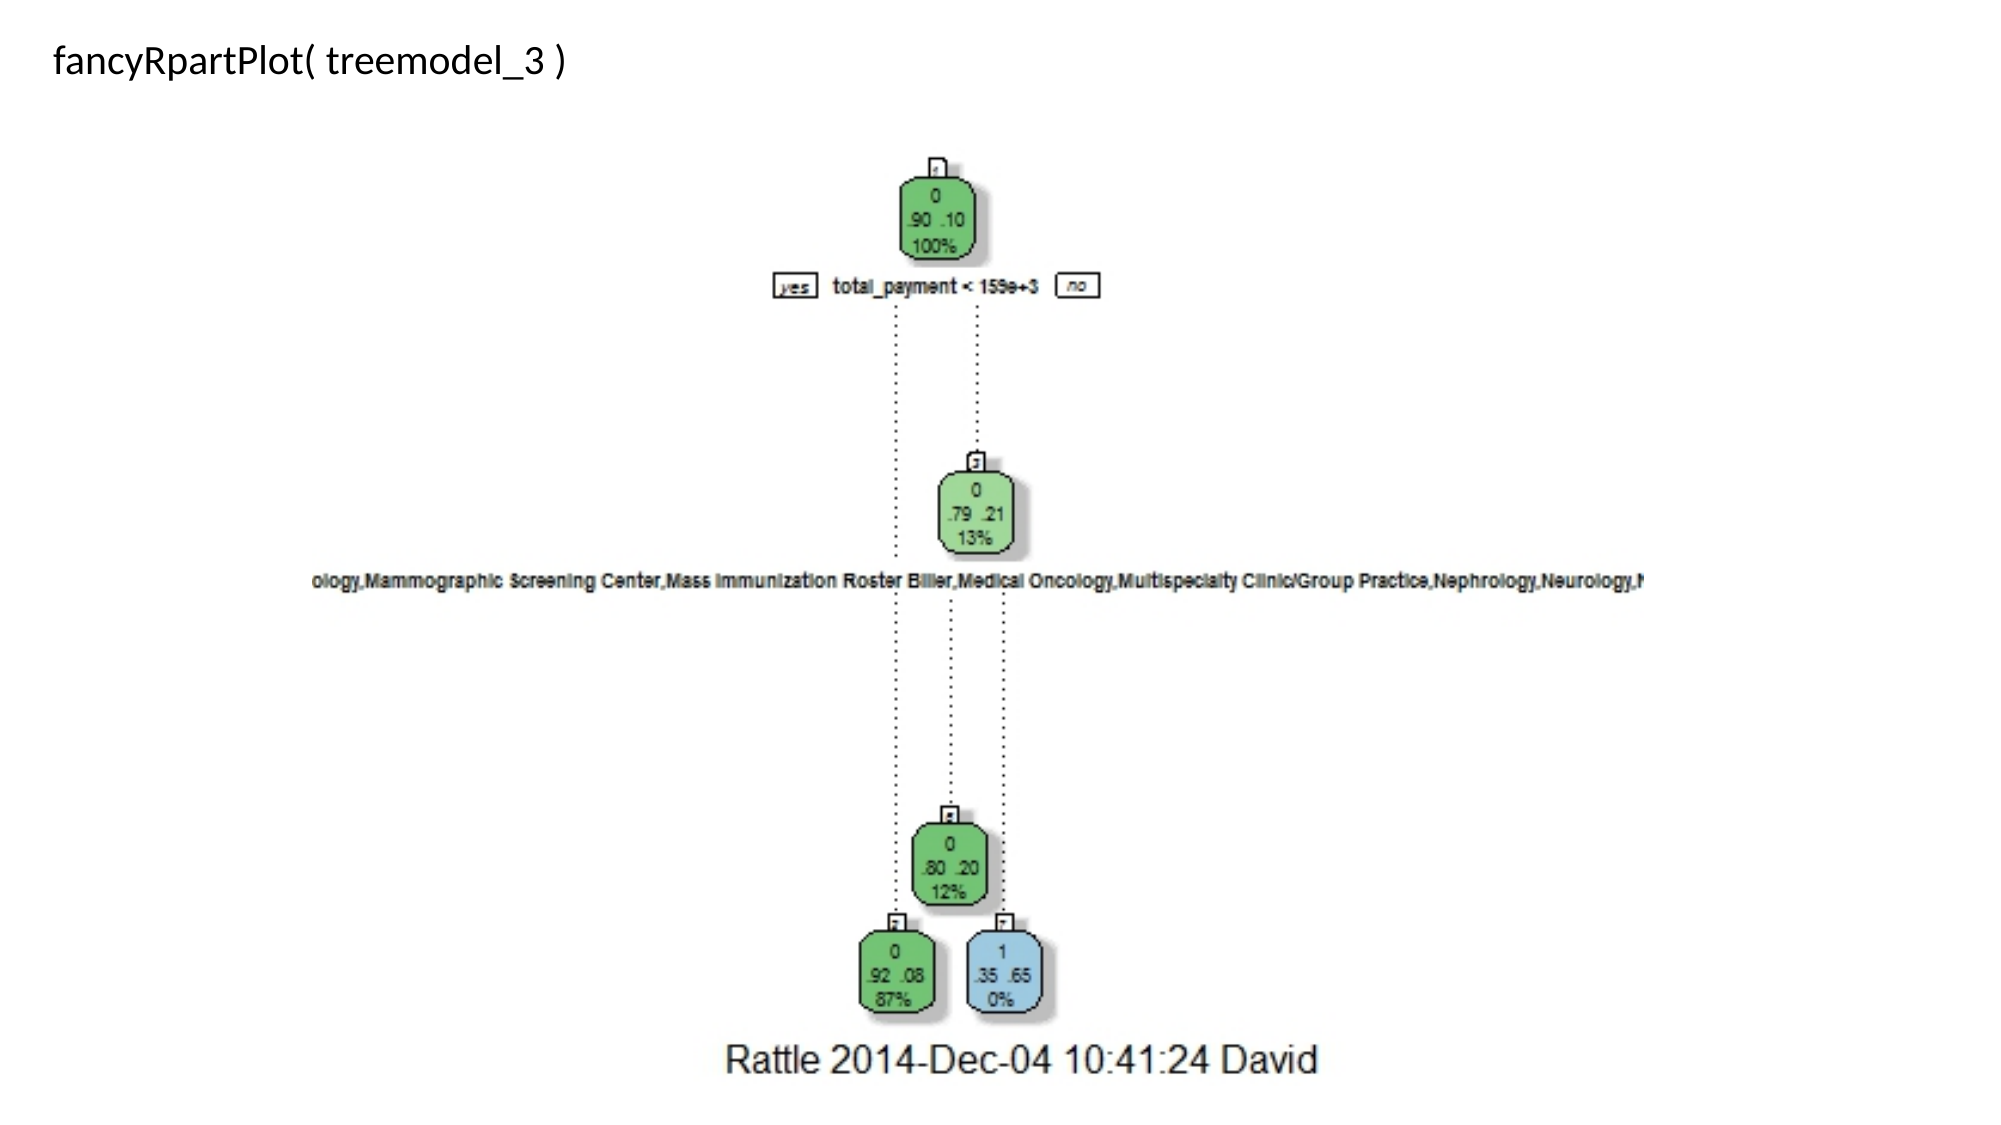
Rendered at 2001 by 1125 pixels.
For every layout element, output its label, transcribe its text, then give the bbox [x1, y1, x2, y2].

subtitle fancyRpartPlot( treemodel_3 ) [38, 30, 1965, 100]
picture [312, 91, 1644, 1086]
